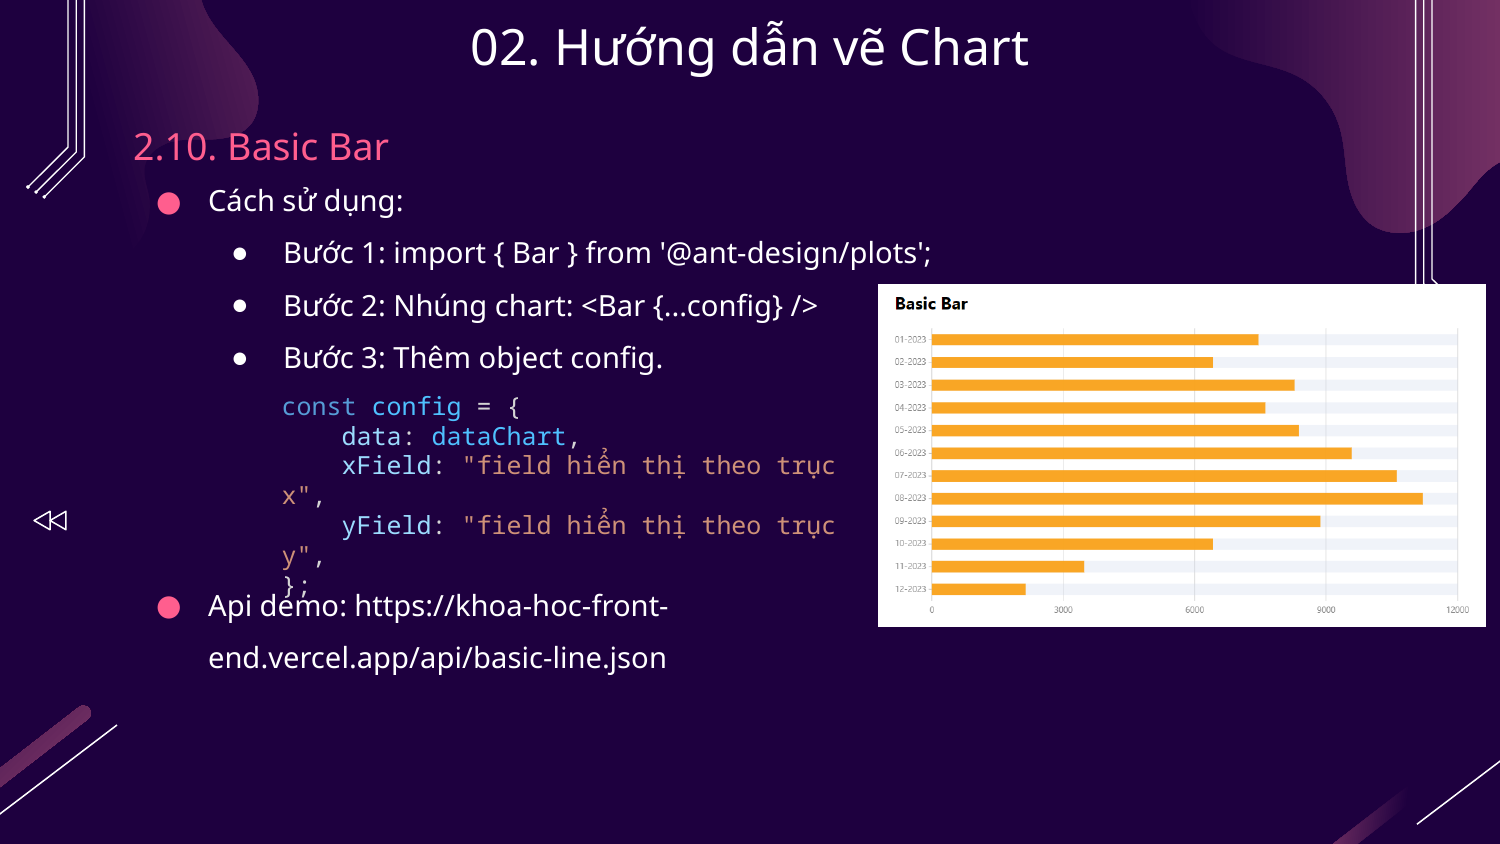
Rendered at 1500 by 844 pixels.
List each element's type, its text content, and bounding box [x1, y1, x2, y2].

picture [878, 283, 1486, 627]
text_box Api demo: https://khoa-hoc-front-end.vercel.app/api/basic-line.json [118, 554, 887, 794]
text_box const config = { data: dataChart, xField: "field hiển thị theo trục x", yField: "field hiển thị theo trục y", }; [266, 382, 873, 554]
subtitle 2.10. Basic Bar [118, 116, 1172, 184]
text_box [278, 229, 1500, 305]
subtitle Cách sử dụng: Bước 1: import { Bar } from '@ant-design/plots'; Bước 2: Nhúng chart: <Bar {...config} /> Bước 3: Thêm object config. [118, 149, 1337, 389]
title 02. Hướng dẫn vẽ Chart [118, 0, 1382, 94]
